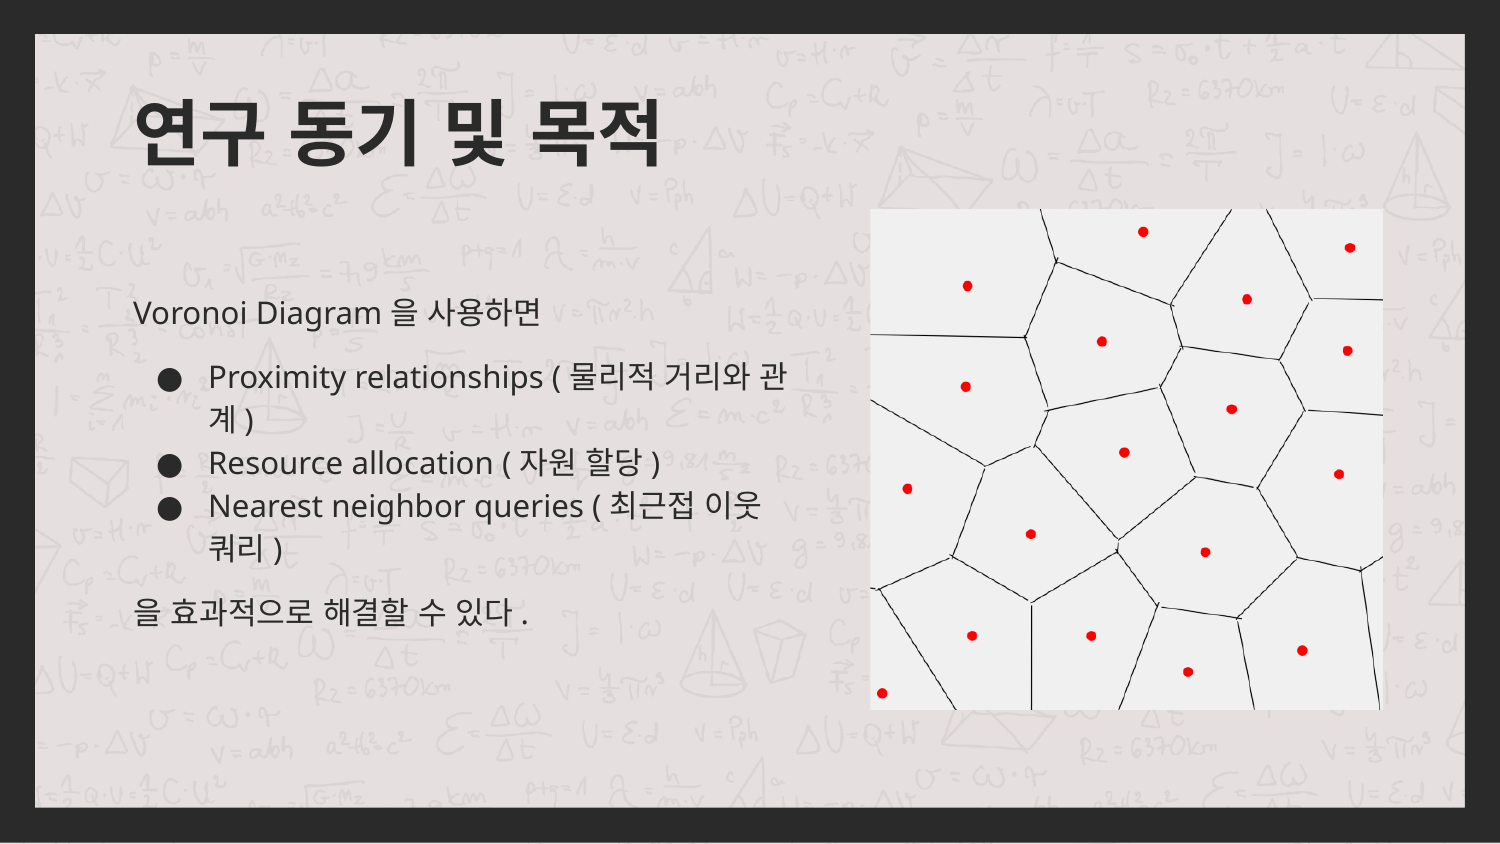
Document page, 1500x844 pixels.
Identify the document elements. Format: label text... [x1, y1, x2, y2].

title 연구 동기 및 목적 [118, 72, 1383, 167]
picture [869, 208, 1384, 710]
subtitle Voronoi Diagram을 사용하면 Proximity relationships (물리적 거리와 관계) Resource allocation (자원 할당) Nearest neighbor queries (최근접 이웃 쿼리) 을 효과적으로 해결할 수 있다. [118, 284, 838, 634]
